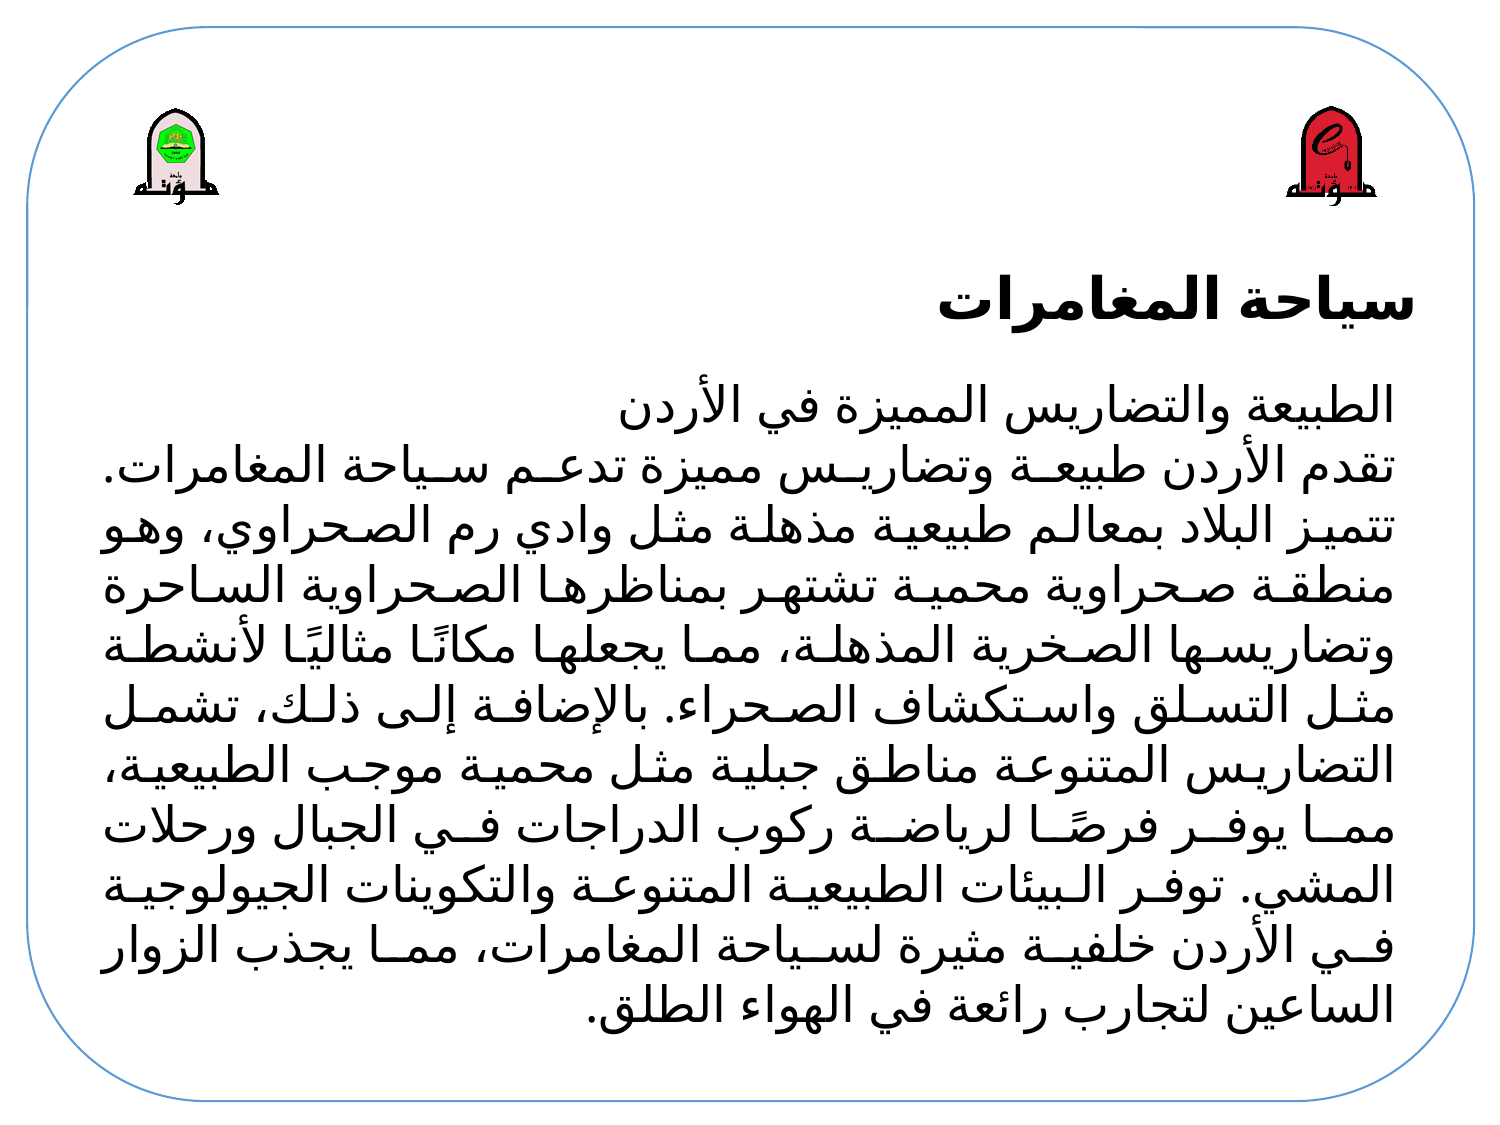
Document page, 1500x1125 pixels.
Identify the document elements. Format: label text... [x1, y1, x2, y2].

picture [1282, 106, 1380, 208]
subtitle الطبيعة والتضاريس المميزة في الأردن تقدم الأردن طبيعة وتضاريس مميزة تدعم سياحة المغامرات. تتميز البلاد بمعالم طبيعية مذهلة مثل وادي رم الصحراوي، وهو منطقة صحراوية محمية تشتهر بمناظرها الصحراوية الساحرة وتضاريسها الصخرية المذهلة، مما يجعلها مكانًا مثاليًا لأنشطة مثل التسلق واستكشاف الصحراء. بالإضافة إلى ذلك، تشمل التضاريس المتنوعة مناطق جبلية مثل محمية موجب الطبيعية، مما يوفر فرصًا لرياضة ركوب الدراجات في الجبال ورحلات المشي. توفر البيئات الطبيعية المتنوعة والتكوينات الجيولوجية في الأردن خلفية مثيرة لسياحة المغامرات، مما يجذب الزوار الساعين لتجارب رائعة في الهواء الطلق. [87, 364, 1412, 1010]
picture [131, 102, 220, 208]
title سياحة المغامرات [461, 261, 1433, 327]
